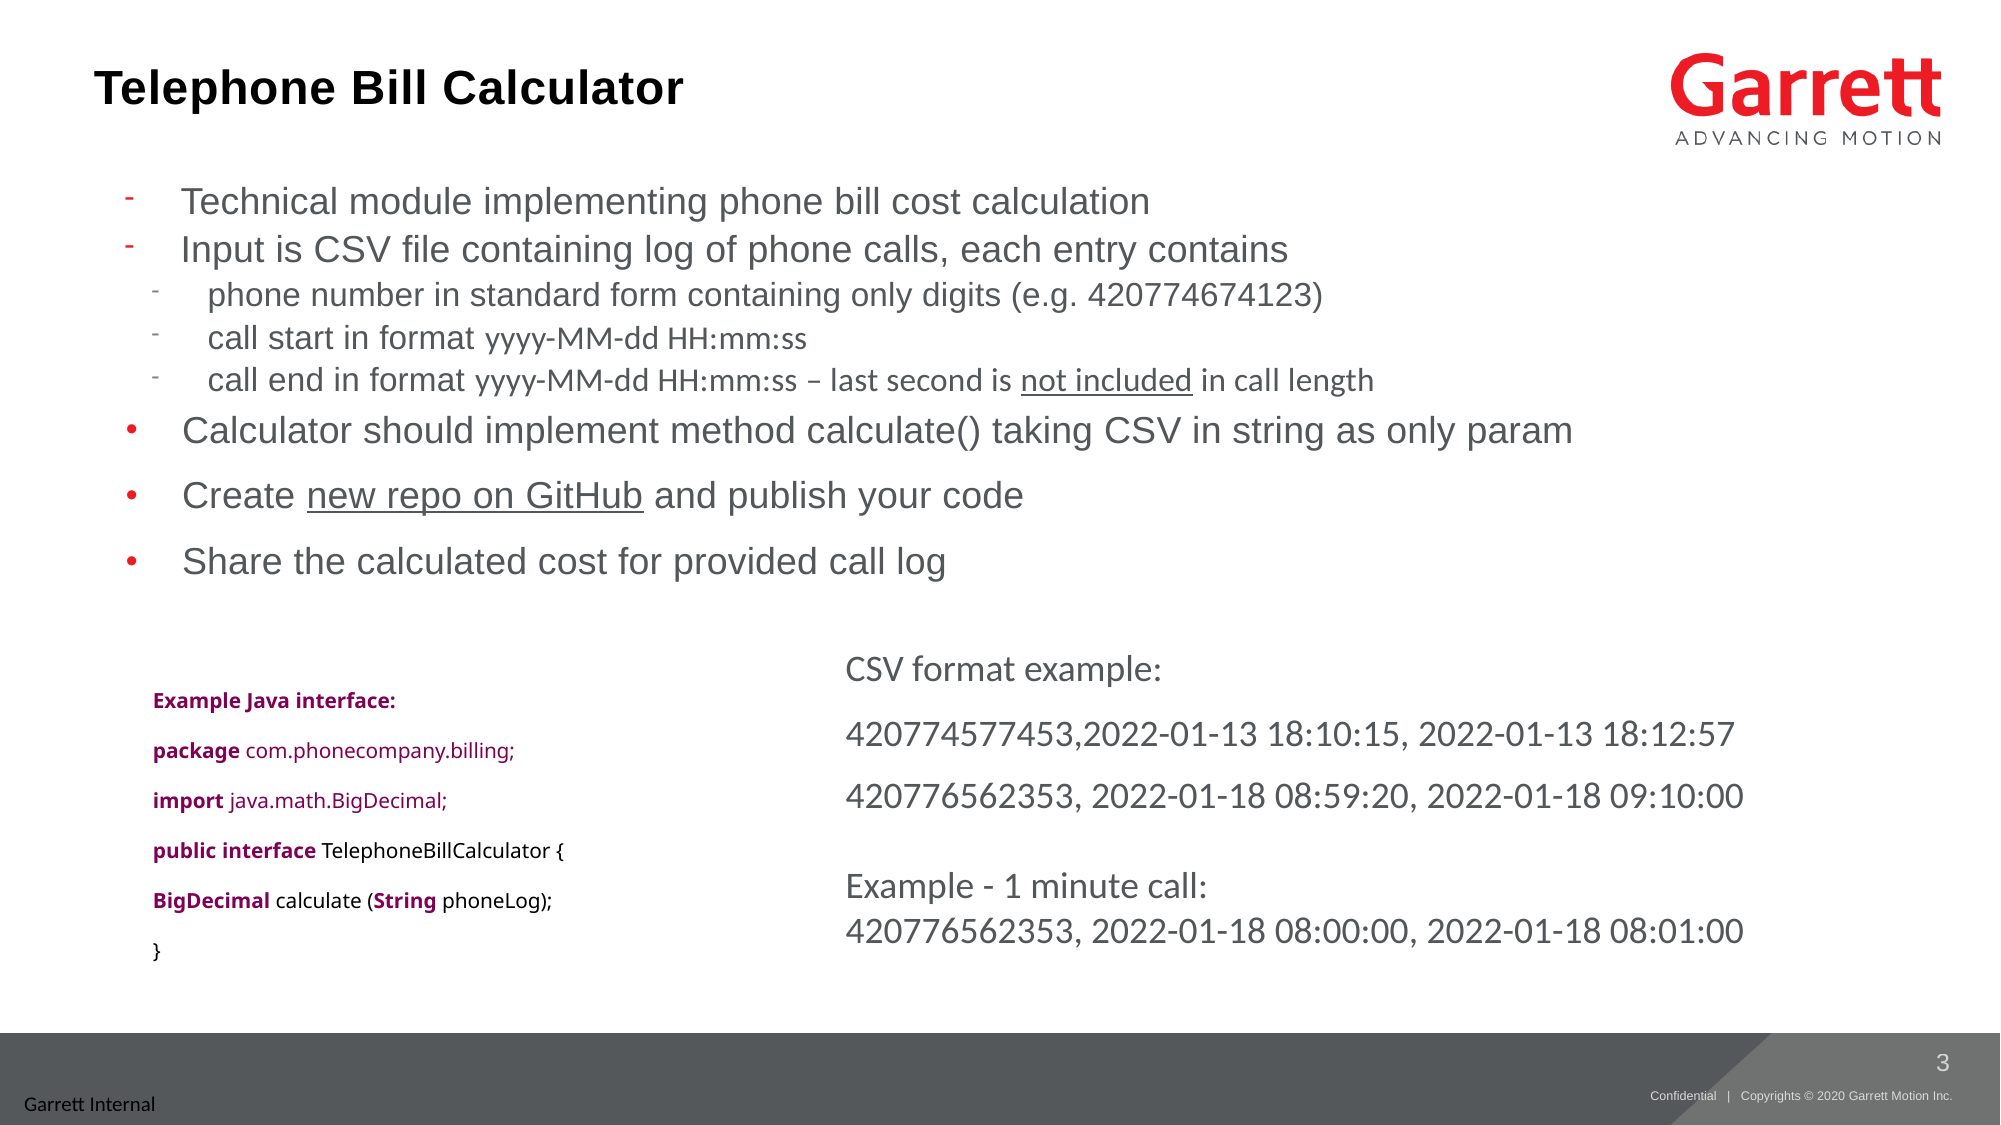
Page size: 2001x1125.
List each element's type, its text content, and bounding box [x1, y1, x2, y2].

picture [1666, 43, 1945, 154]
list Technical module implementing phone bill cost calculation Input is CSV file containing log of phone calls, each entry contains phone number in standard form containing only digits (e.g. 420774674123) call start in format yyyy-MM-dd HH:mm:ss call end in format yyyy-MM-dd HH:mm:ss – last second is not included in call length Calculator should implement method calculate() taking CSV in string as only param Create new repo on GitHub and publish your code Share the calculated cost for provided call log [78, 166, 1940, 639]
picture [0, 1033, 2000, 1125]
text_box Example Java interface: package com.phonecompany.billing; import java.math.BigDecimal; public interface TelephoneBillCalculator { BigDecimal calculate (String phoneLog); } [153, 687, 602, 963]
title Telephone Bill Calculator [78, 55, 1583, 125]
text_box CSV format example: 420774577453,2022-01-13 18:10:15, 2022-01-13 18:12:57 420776562353, 2022-01-18 08:59:20, 2022-01-18 09:10:00 Example - 1 minute call: 420776562353, 2022-01-18 08:00:00, 2022-01-18 08:01:00 [830, 633, 1831, 1004]
